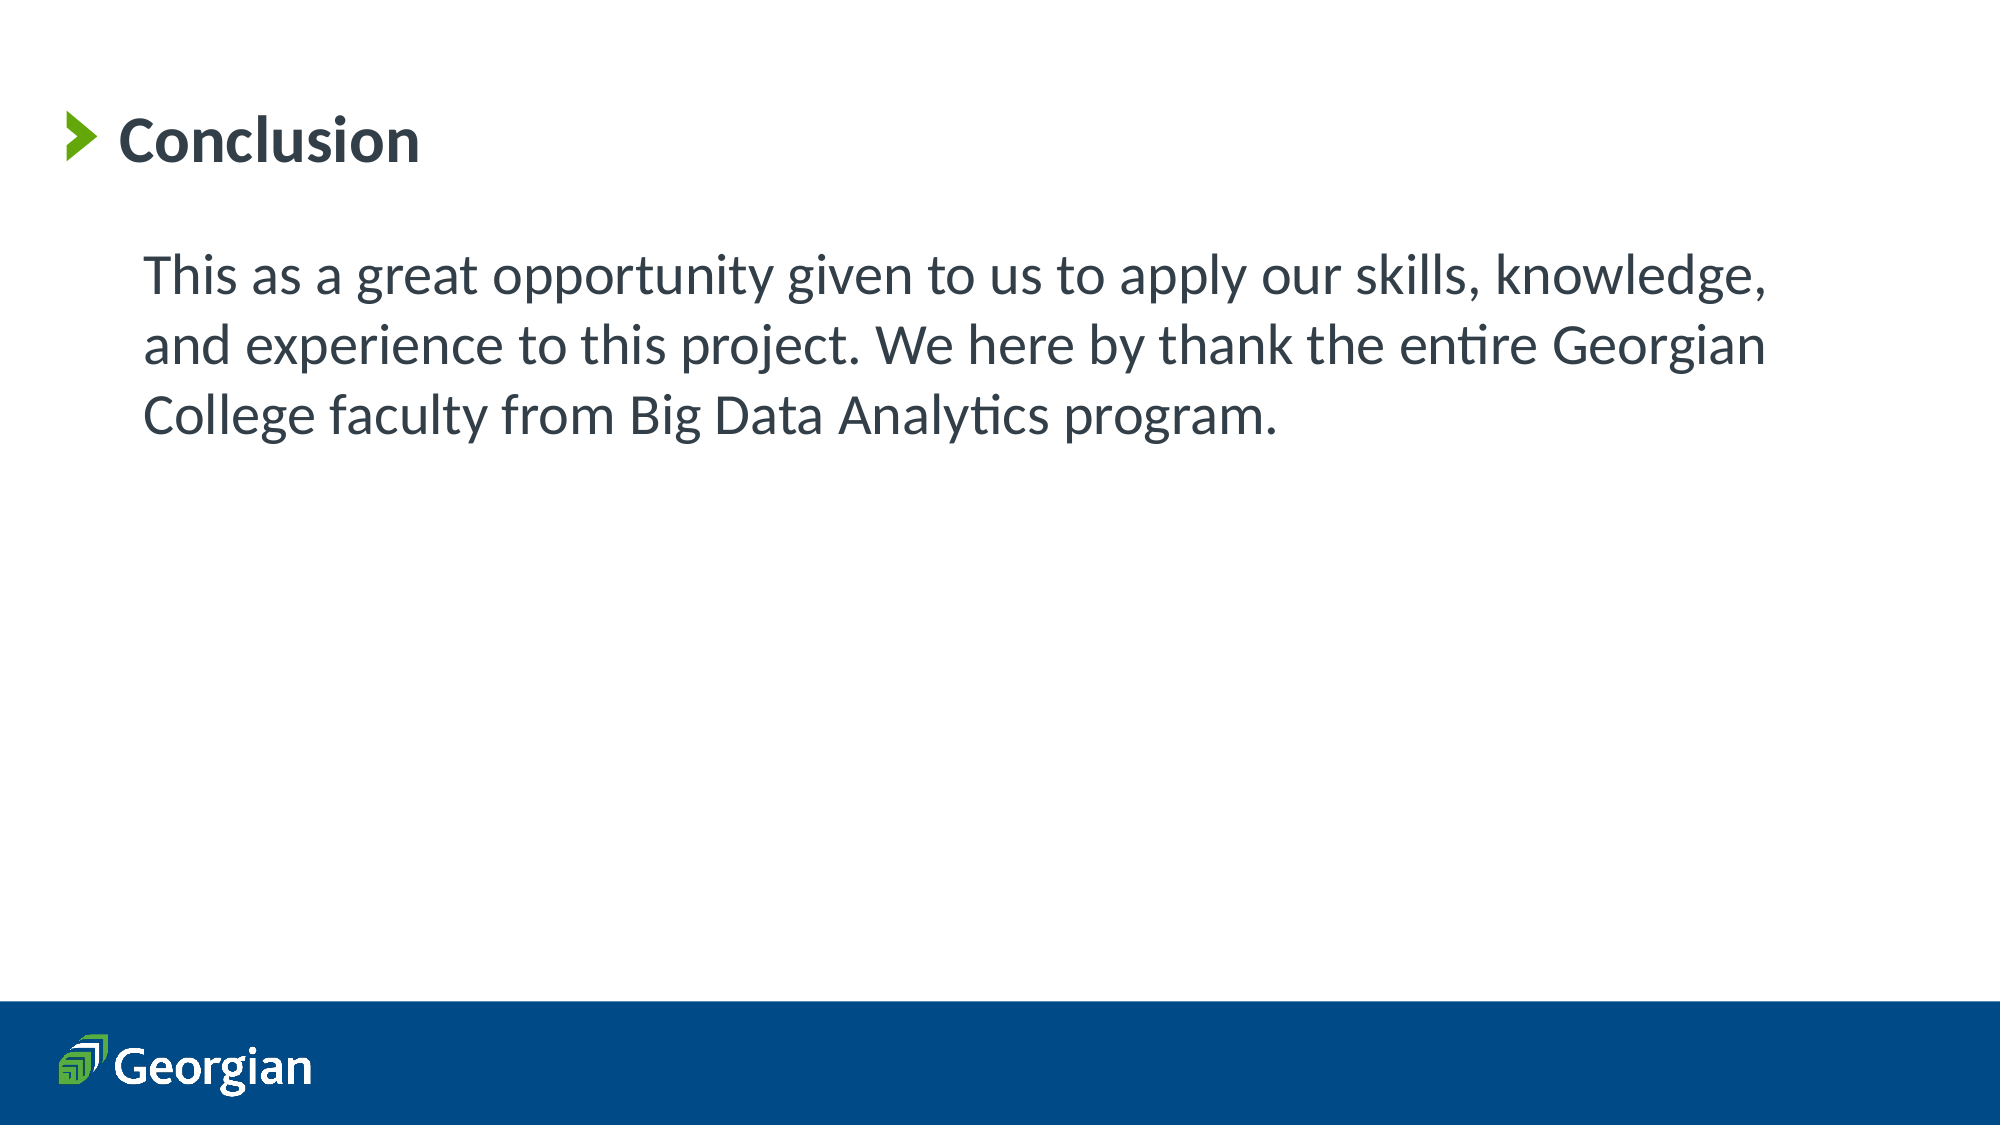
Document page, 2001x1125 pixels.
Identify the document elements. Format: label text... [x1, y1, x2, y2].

title Conclusion [66, 95, 1866, 220]
picture [33, 1017, 336, 1122]
list This as a great opportunity given to us to apply our skills, knowledge, and experience to this project. We here by thank the entire Georgian College faculty from Big Data Analytics program. [143, 236, 1866, 977]
